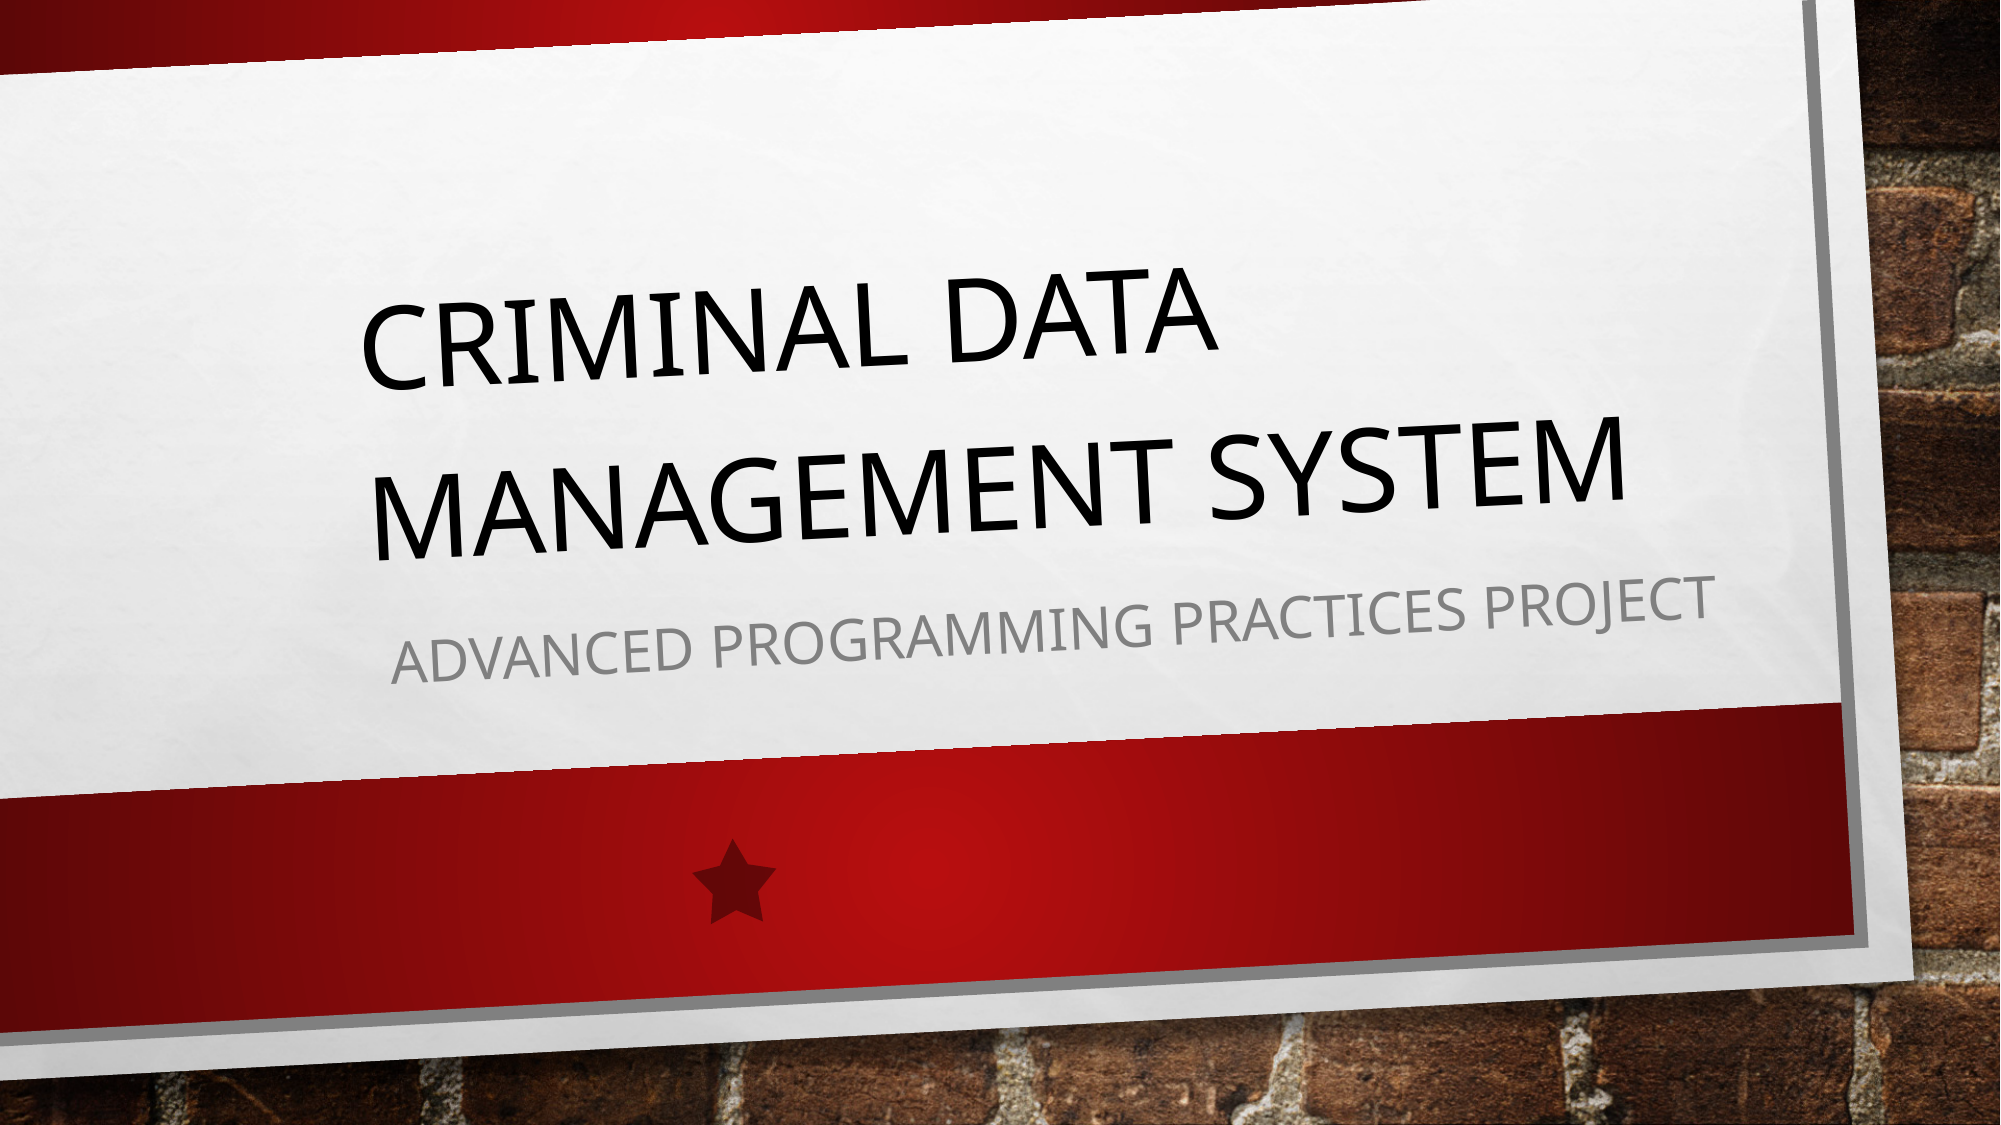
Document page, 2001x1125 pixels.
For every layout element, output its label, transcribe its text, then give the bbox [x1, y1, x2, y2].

picture [0, 0, 2000, 1125]
title Criminal Data Management System [332, 75, 1759, 574]
subtitle ADVANCED PROGRAMMING PRACTICES PROJECT [372, 533, 1763, 696]
